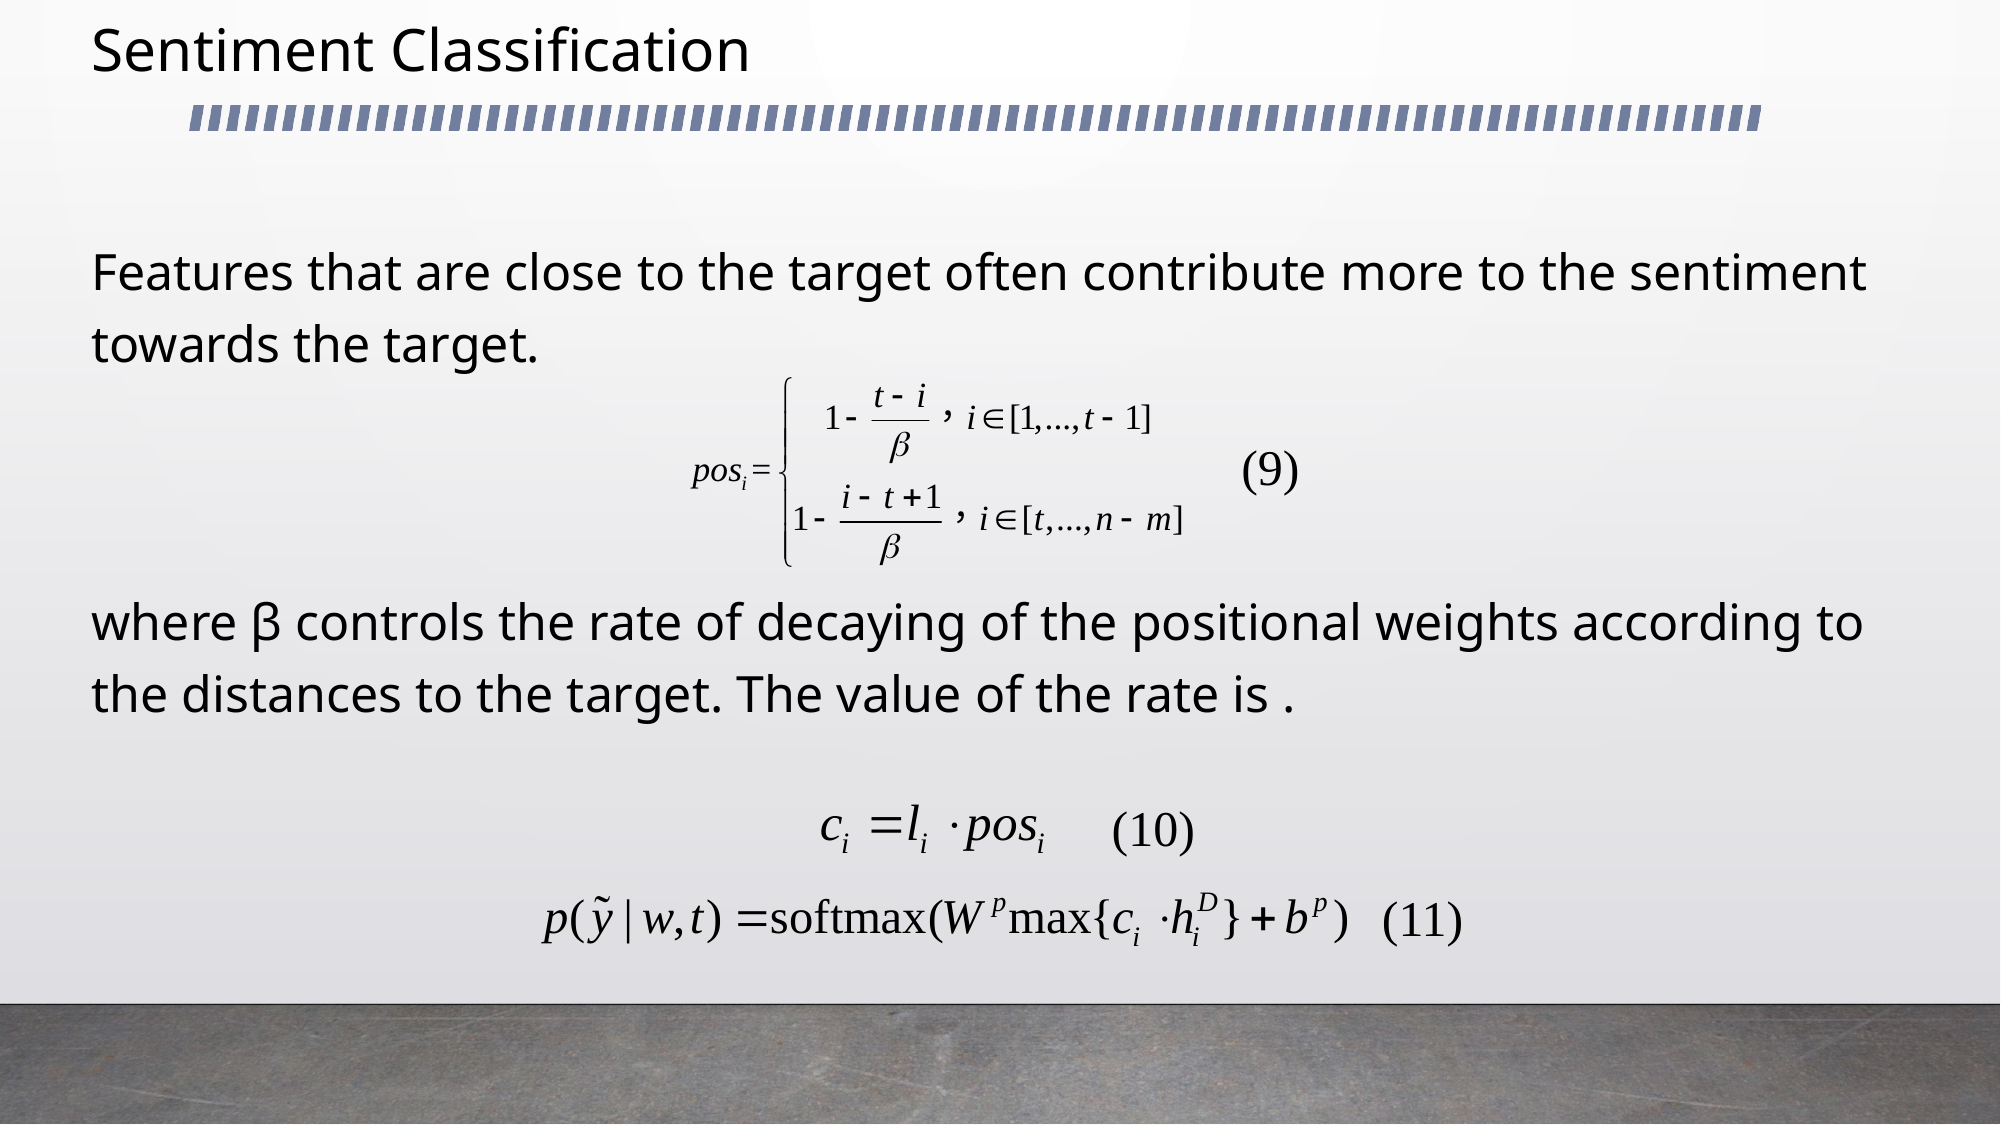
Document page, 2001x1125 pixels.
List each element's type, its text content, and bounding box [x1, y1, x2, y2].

title Sentiment Classiﬁcation [76, 13, 1922, 92]
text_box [682, 369, 1316, 577]
picture [0, 1004, 2000, 1124]
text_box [530, 878, 1480, 959]
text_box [812, 788, 1211, 866]
